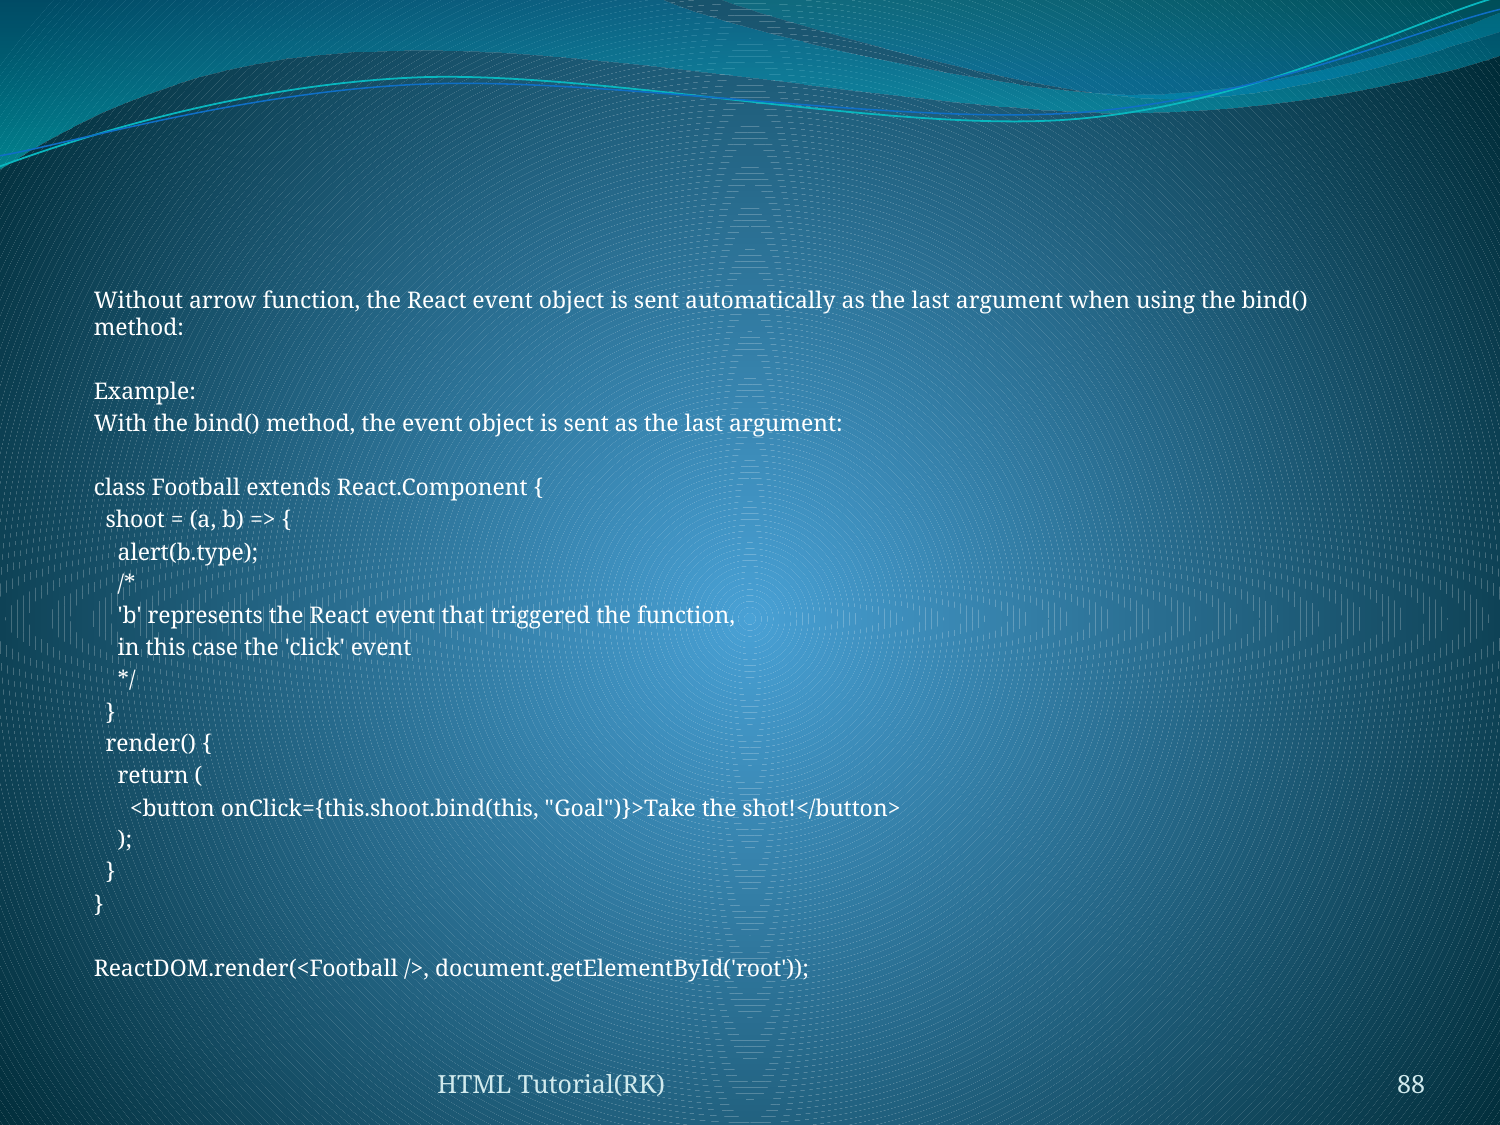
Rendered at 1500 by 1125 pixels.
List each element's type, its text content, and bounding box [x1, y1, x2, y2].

slide_number 88 [1299, 1042, 1425, 1103]
footer HTML Tutorial(RK) [437, 1042, 988, 1103]
subtitle Without arrow function, the React event object is sent automatically as the last argument when using the bind() method: Example: With the bind() method, the event object is sent as the last argument: class Football extends React.Component { shoot = (a, b) => { alert(b.type); /* 'b' represents the React event that triggered the function, in this case the 'click' event */ } render() { return ( <button onClick={this.shoot.bind(this, "Goal")}>Take the shot!</button> ); } } ReactDOM.render(<Football />, document.getElementById('root')); [93, 246, 1376, 997]
title [82, 46, 1370, 139]
